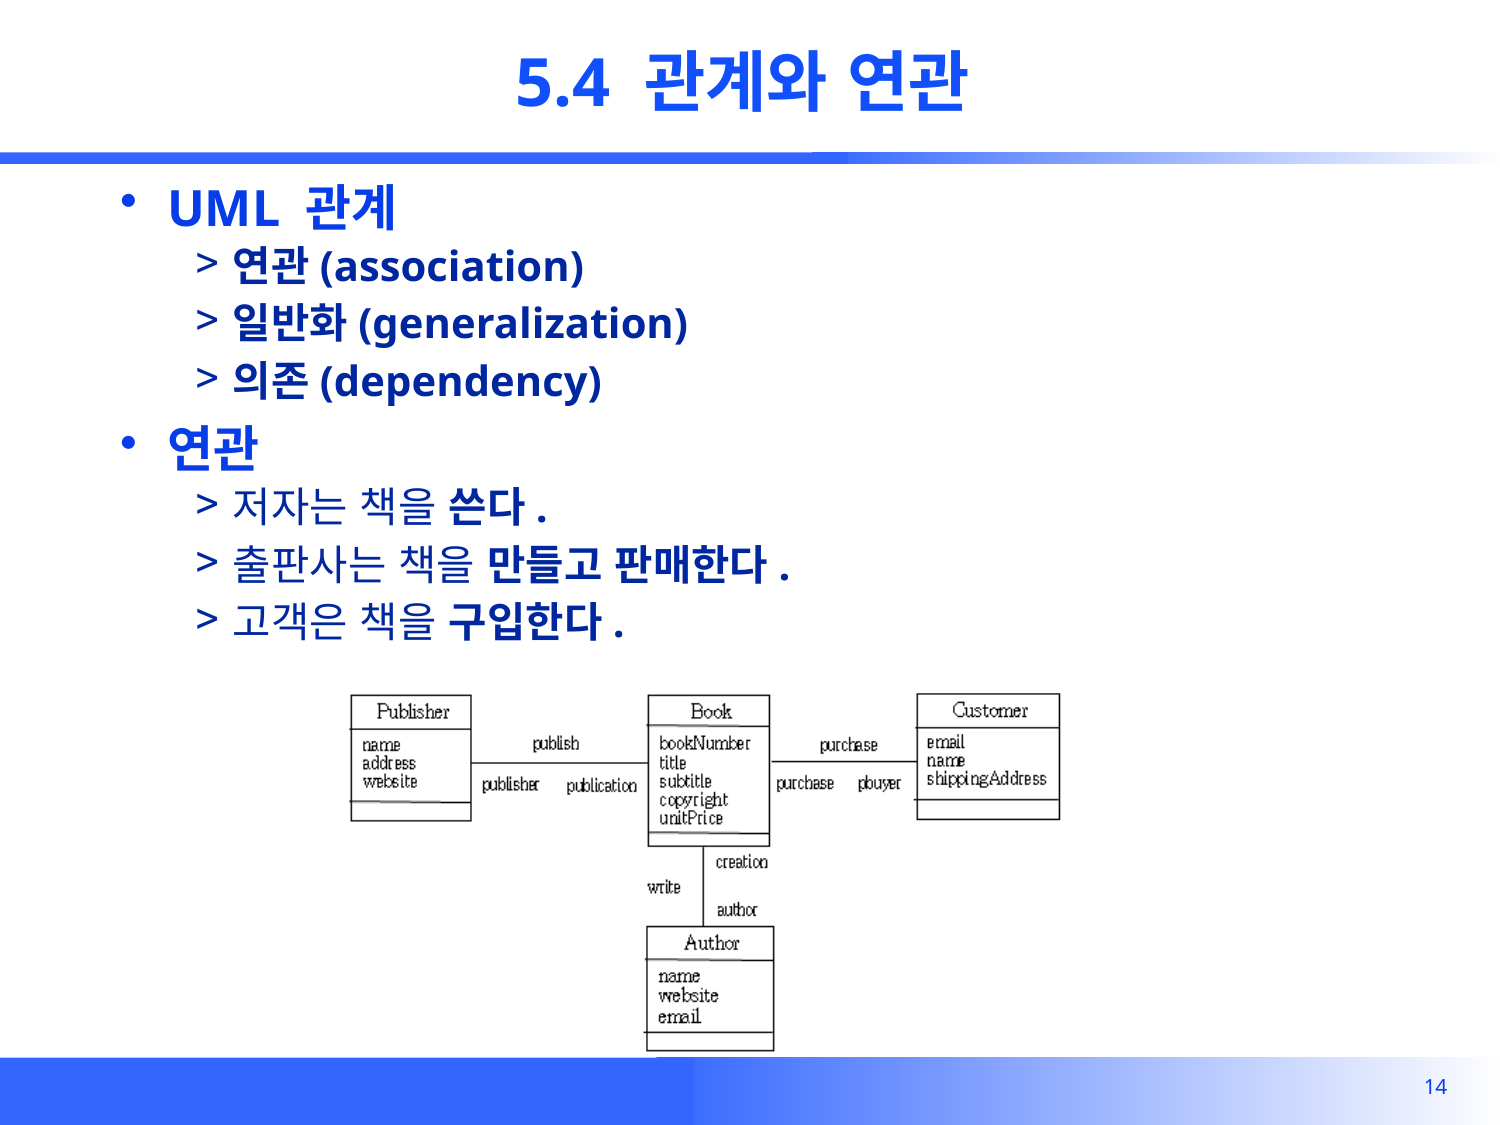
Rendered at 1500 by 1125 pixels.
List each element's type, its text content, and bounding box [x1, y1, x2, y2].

picture [348, 692, 1066, 1054]
title 5.4 관계와 연관 [105, 75, 1381, 136]
text_box [0, 0, 1500, 75]
list UML 관계 연관(association) 일반화(generalization) 의존(dependency) 연관 저자는 책을 쓴다. 출판사는 책을 만들고 판매한다. 고객은 책을 구입한다. [105, 175, 1388, 1050]
